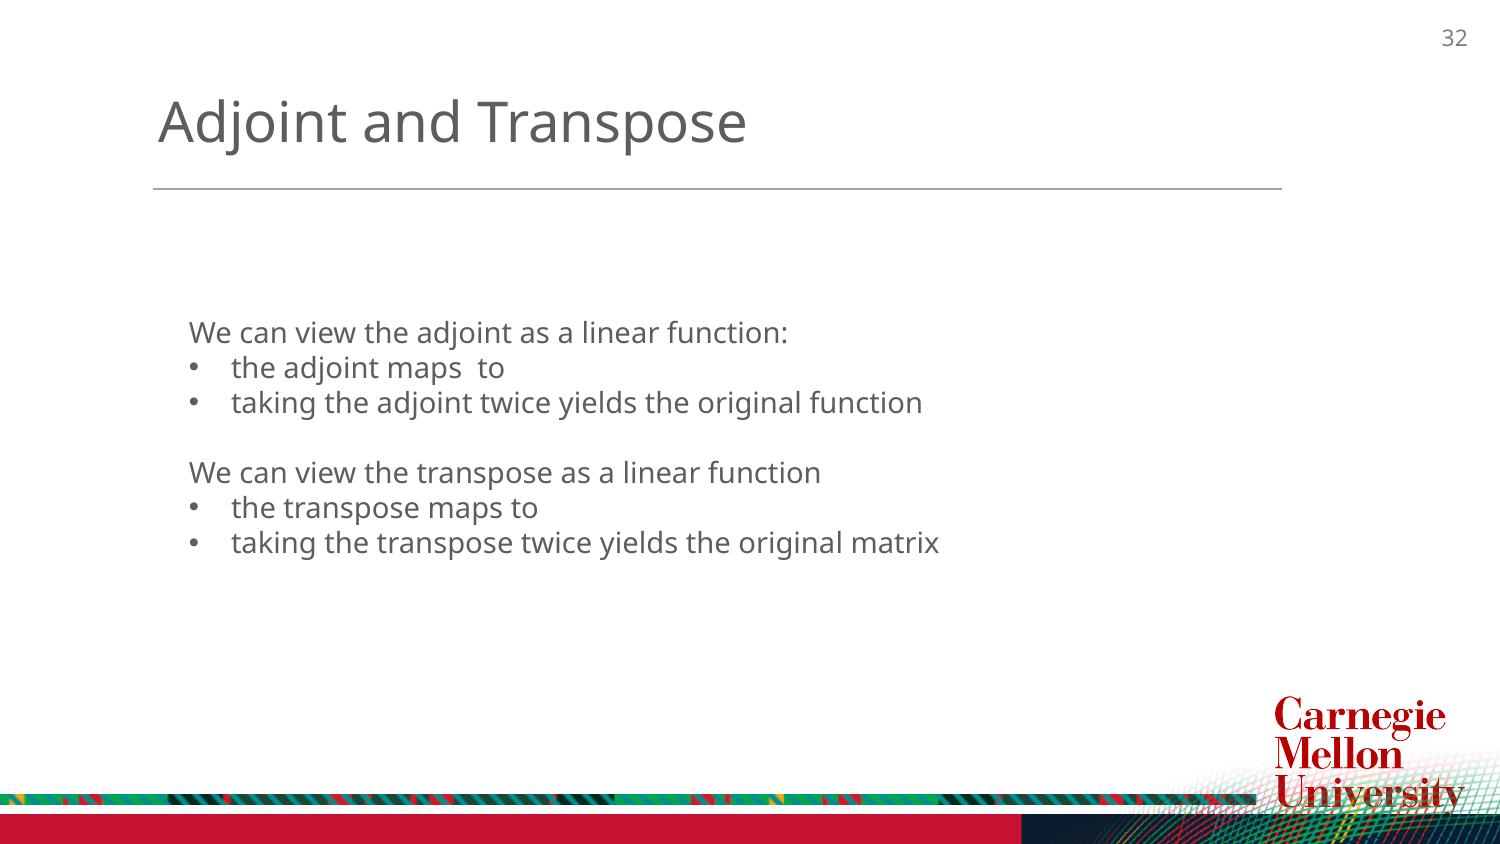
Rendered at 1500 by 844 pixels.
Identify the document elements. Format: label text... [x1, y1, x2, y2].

picture [0, 696, 1500, 844]
list Adjoint and Transpose [153, 84, 1287, 165]
